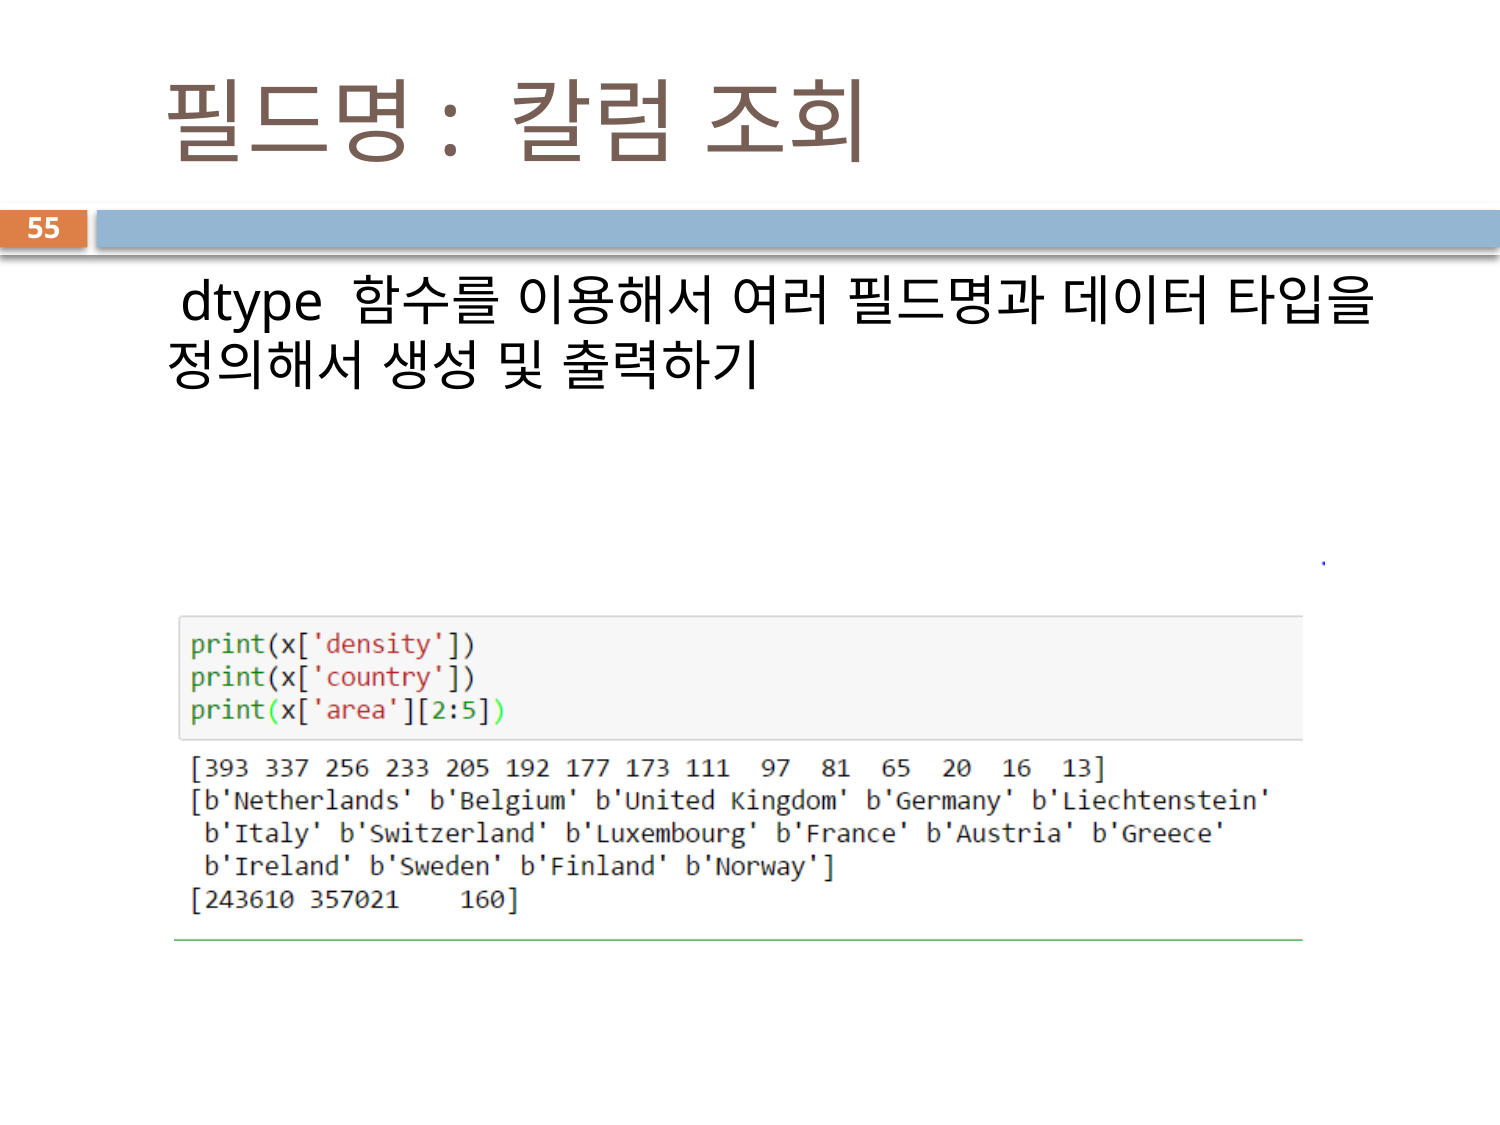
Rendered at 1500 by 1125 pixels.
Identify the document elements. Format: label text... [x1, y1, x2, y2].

title 필드명: 칼럼 조회 [100, 37, 1438, 200]
slide_number 55 [0, 208, 88, 249]
list dtype 함수를 이용해서 여러 필드명과 데이터 타입을 정의해서 생성 및 출력하기 [76, 259, 1427, 480]
picture [174, 560, 1326, 942]
